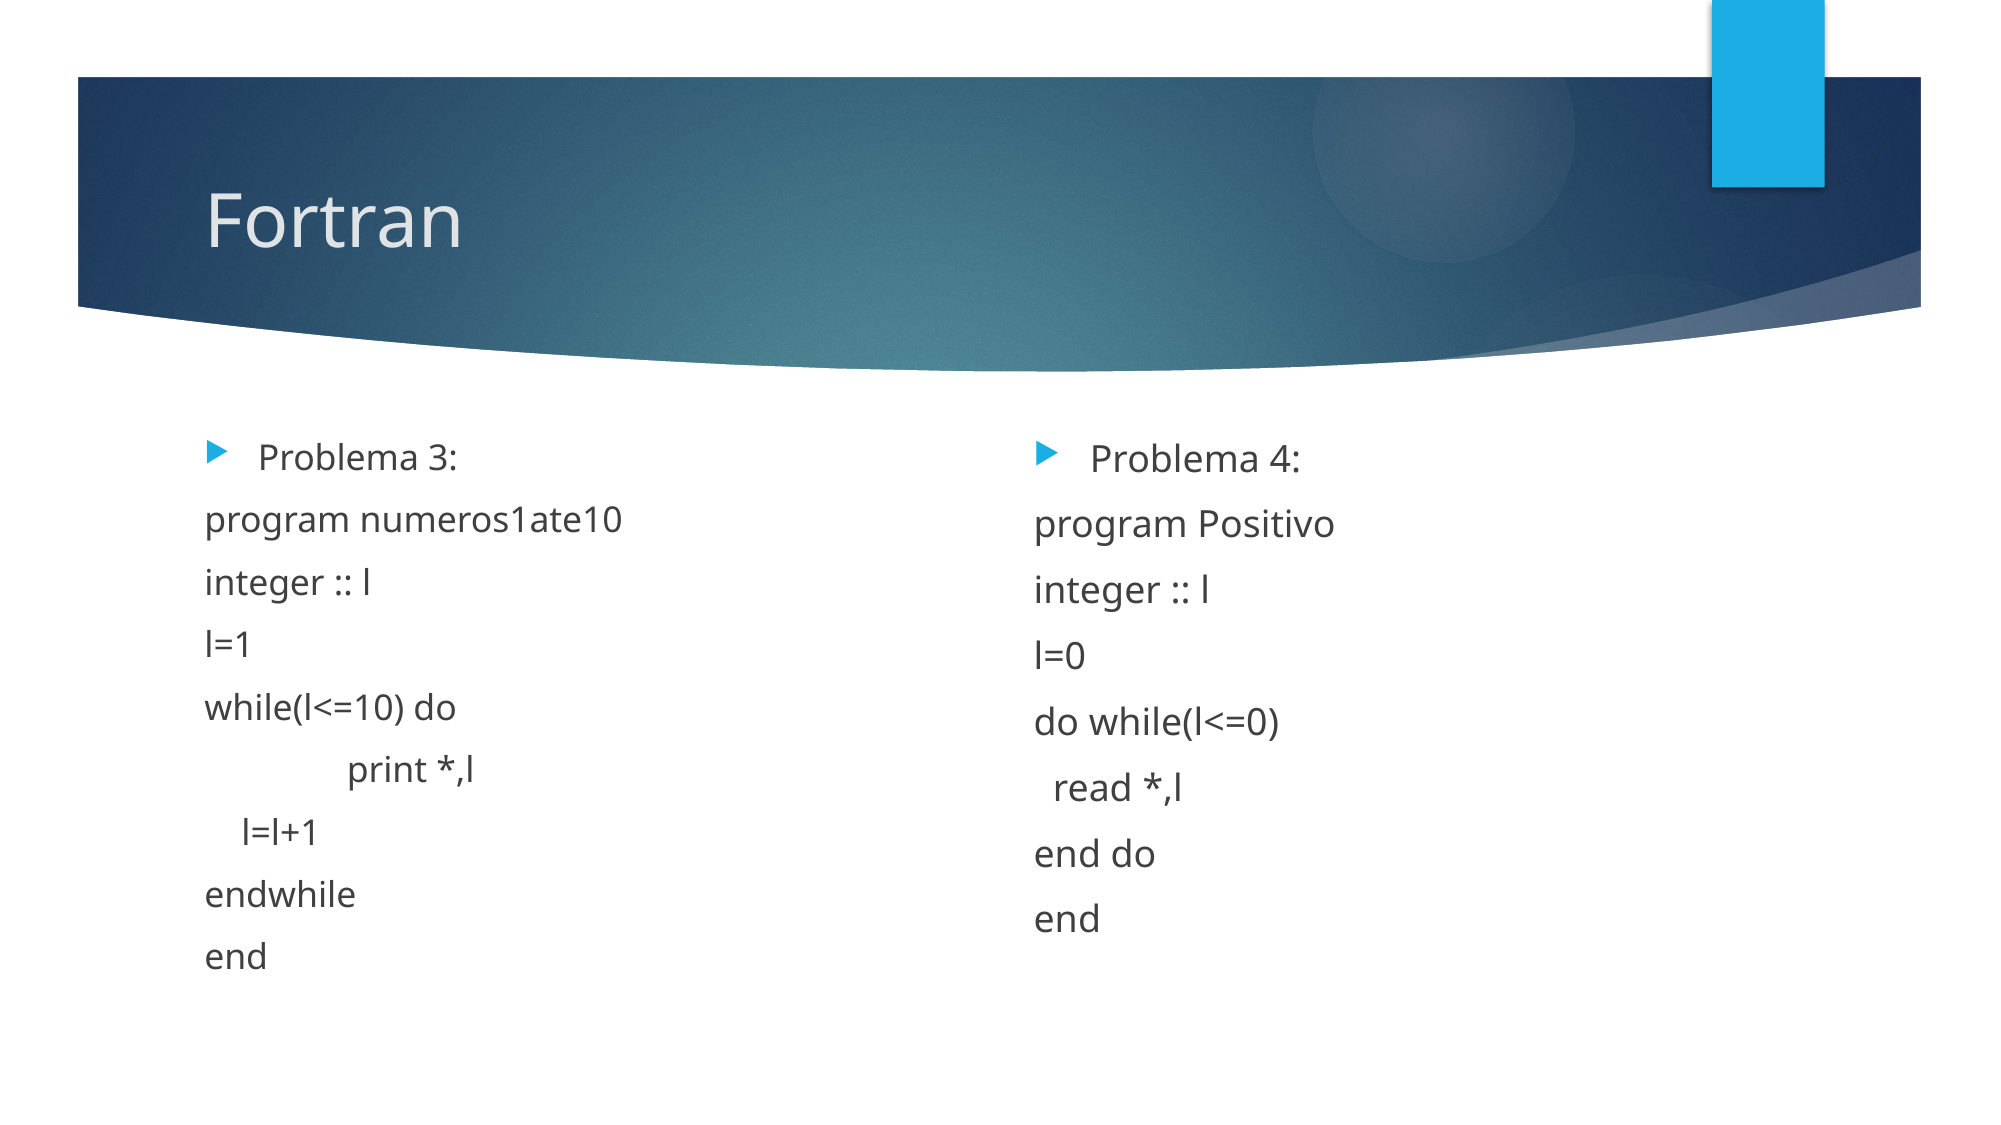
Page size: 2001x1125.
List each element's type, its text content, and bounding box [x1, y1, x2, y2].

list Problema 4: program Positivo integer :: l l=0 do while(l<=0) read *,l end do end [1018, 427, 1810, 988]
title Fortran [189, 159, 1627, 276]
list Problema 3: program numeros1ate10 integer :: l l=1 while(l<=10) do print *,l l=l+1 endwhile end [189, 427, 981, 988]
